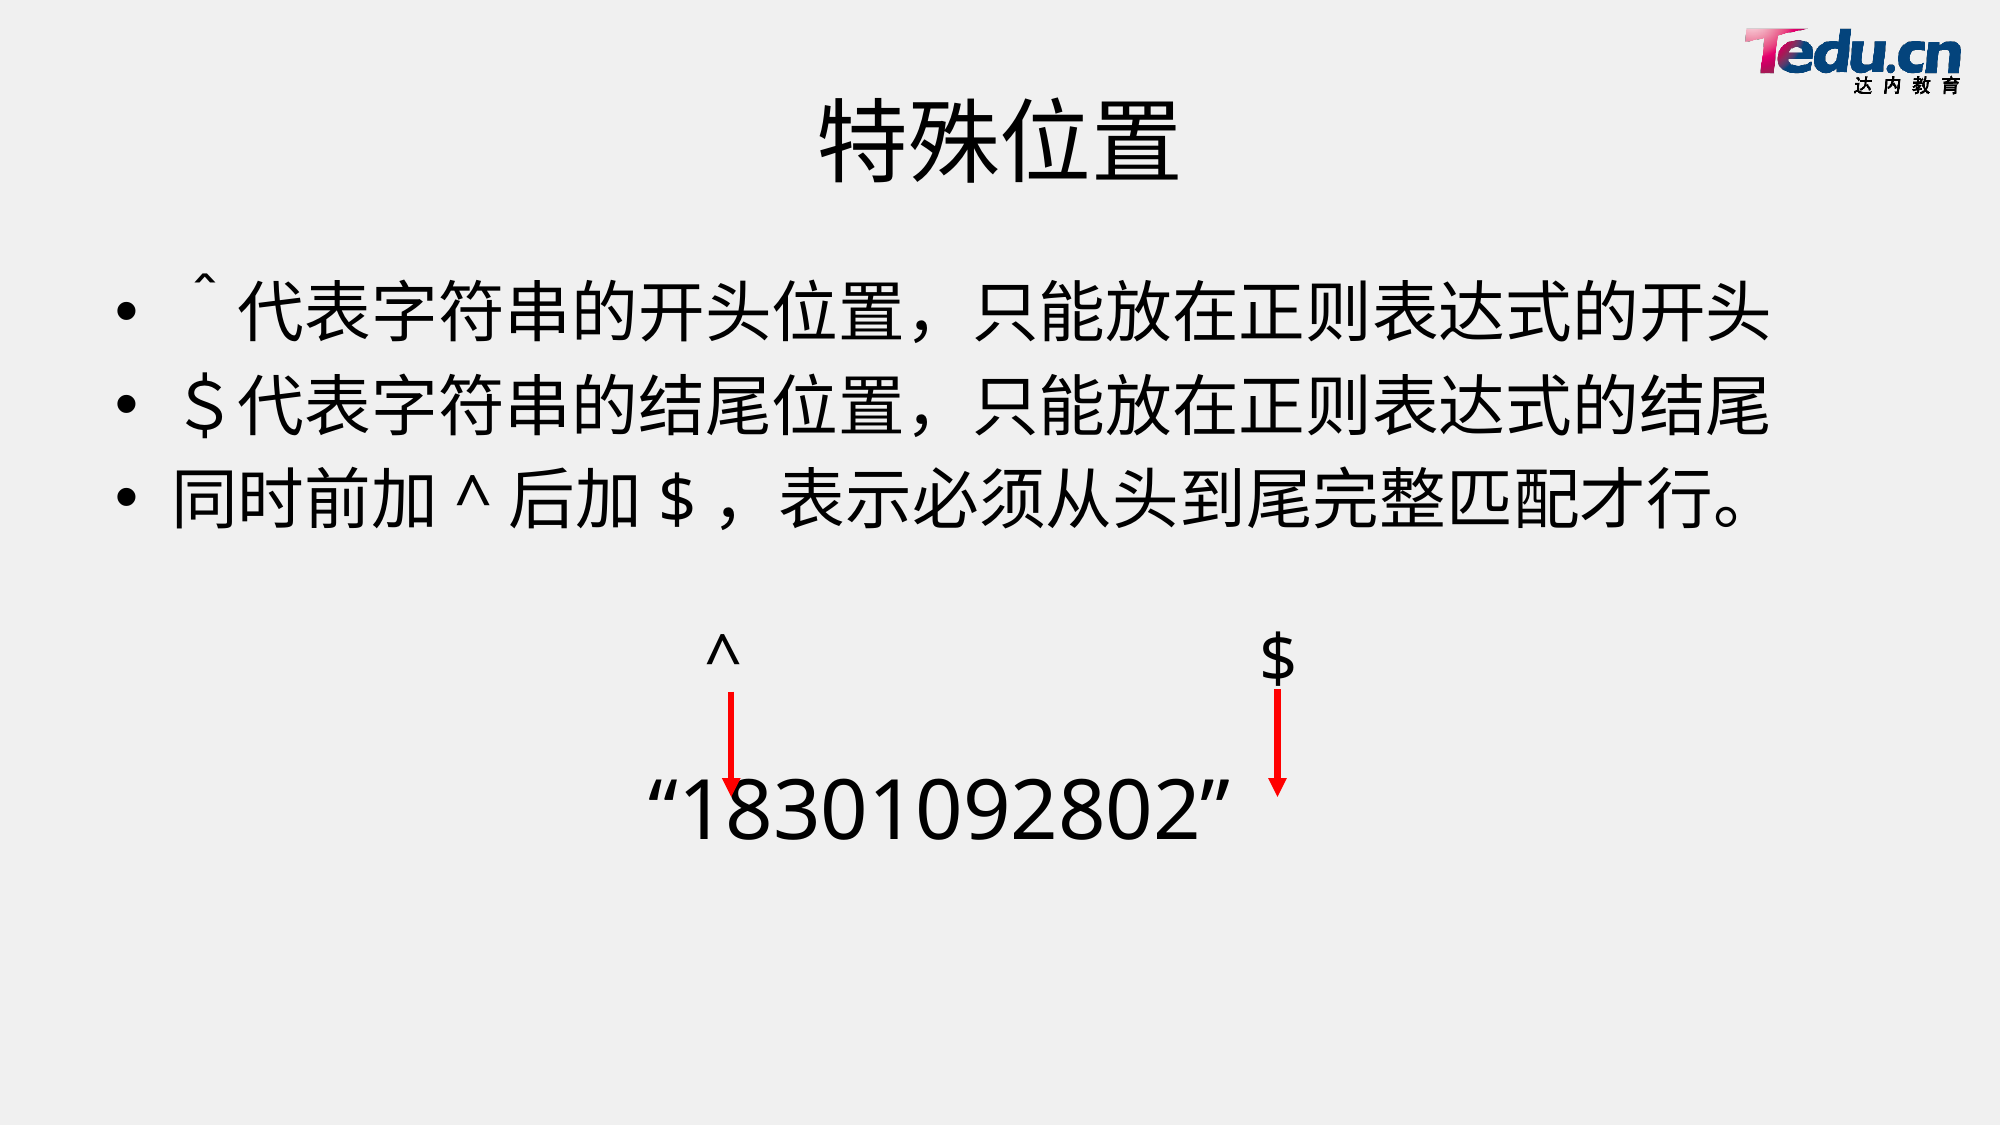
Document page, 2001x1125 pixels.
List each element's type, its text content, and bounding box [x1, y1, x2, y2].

title 特殊位置 [99, 45, 1900, 233]
list ＾代表字符串的开头位置，只能放在正则表达式的开头 ＄代表字符串的结尾位置，只能放在正则表达式的结尾 同时前加^后加$，表示必须从头到尾完整匹配才行。 [99, 262, 1900, 1118]
text_box $ [1245, 608, 1308, 704]
text_box “18301092802” [633, 748, 1308, 864]
text_box ^ [689, 608, 773, 704]
picture [1720, 0, 1976, 111]
